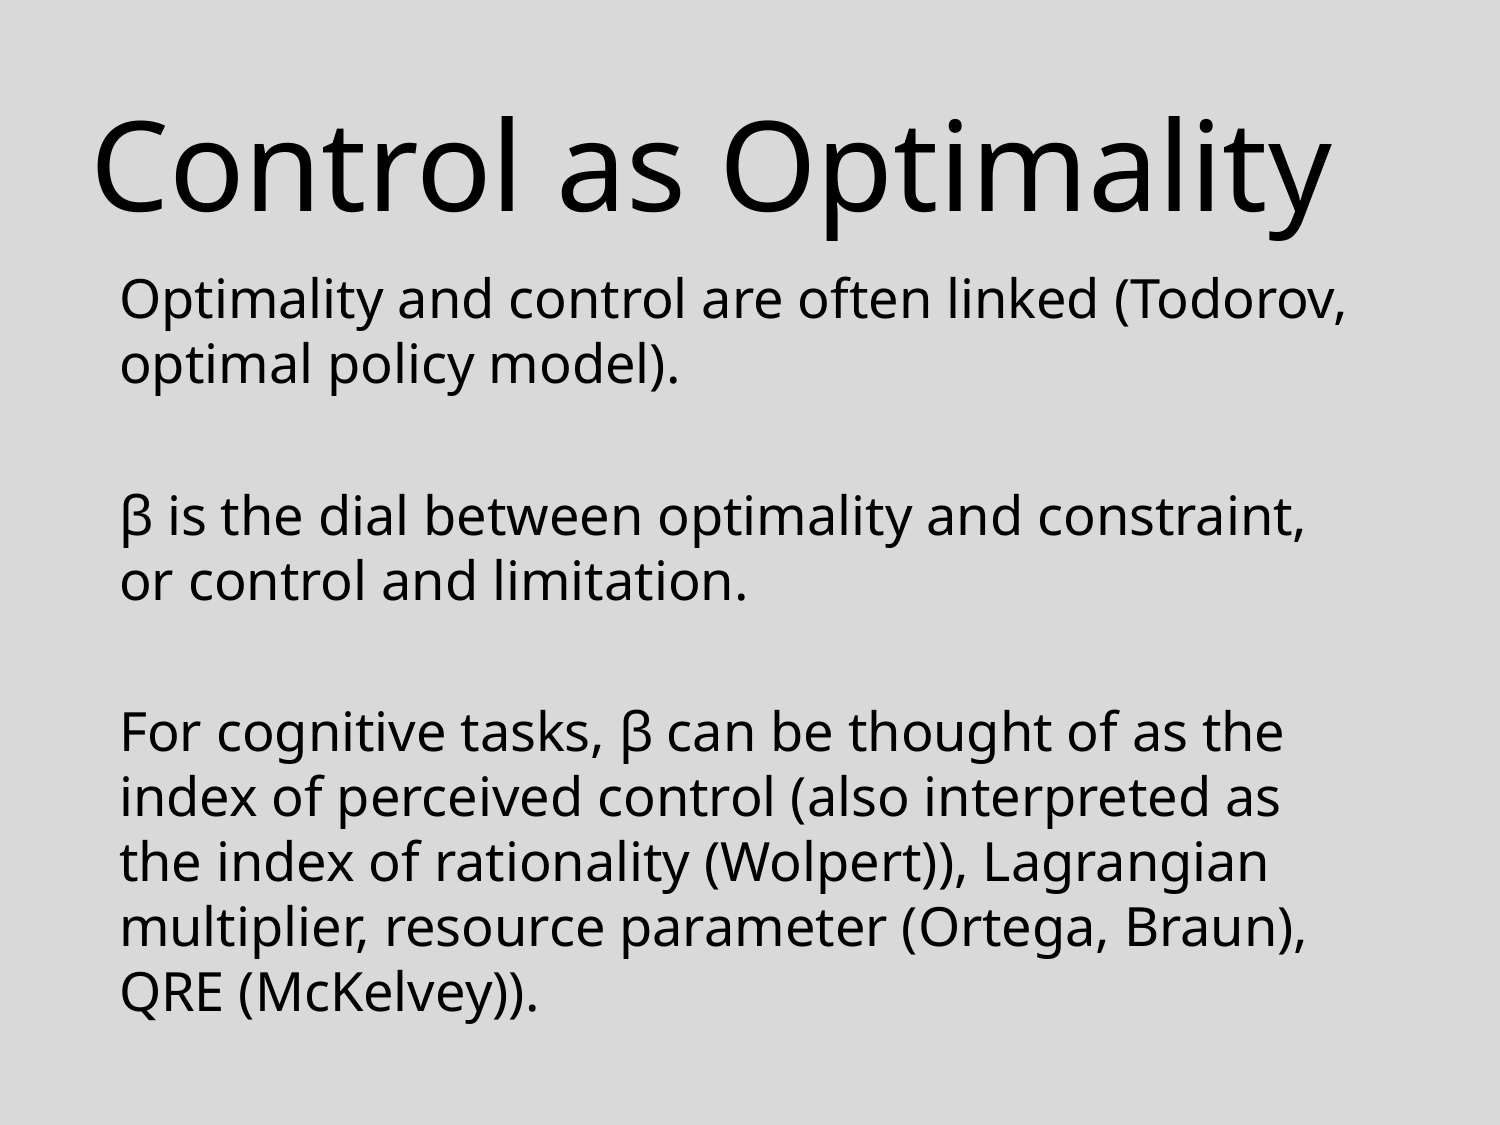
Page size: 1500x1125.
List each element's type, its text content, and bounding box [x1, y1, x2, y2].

list Optimality and control are often linked (Todorov, optimal policy model). β is the dial between optimality and constraint, or control and limitation. For cognitive tasks, β can be thought of as the index of perceived control (also interpreted as the index of rationality (Wolpert)), Lagrangian multiplier, resource parameter (Ortega, Braun), QRE (McKelvey)). [104, 257, 1385, 1037]
title Control as Optimality [75, 67, 1425, 255]
